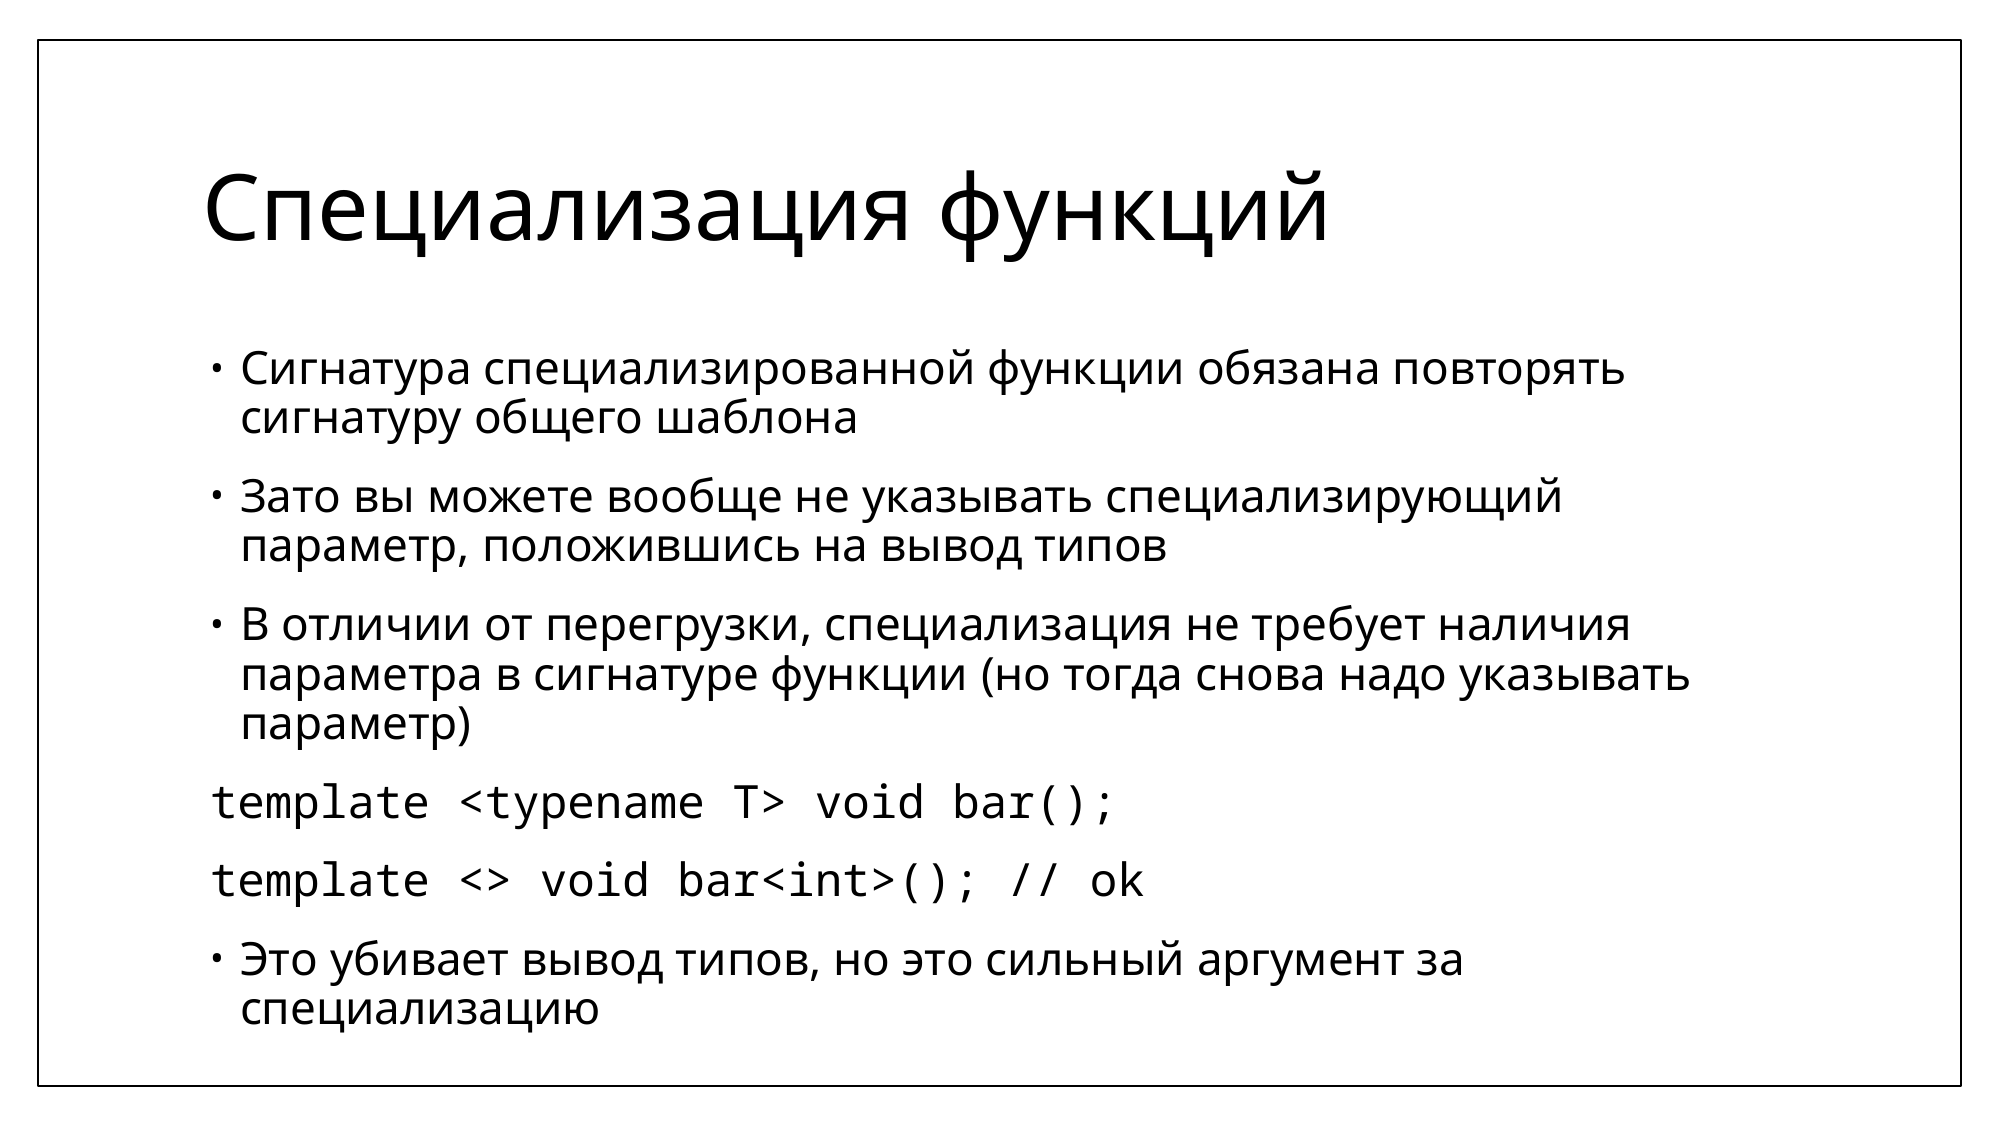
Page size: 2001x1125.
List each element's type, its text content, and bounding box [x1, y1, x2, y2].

title Специализация функций [187, 99, 1808, 323]
list Сигнатура специализированной функции обязана повторять сигнатуру общего шаблона Зато вы можете вообще не указывать специализирующий параметр, положившись на вывод типов В отличии от перегрузки, специализация не требует наличия параметра в сигнатуре функции (но тогда снова надо указывать параметр) template <typename T> void bar(); template <> void bar<int>(); // ok Это убивает вывод типов, но это сильный аргумент за специализацию [187, 337, 1808, 1000]
